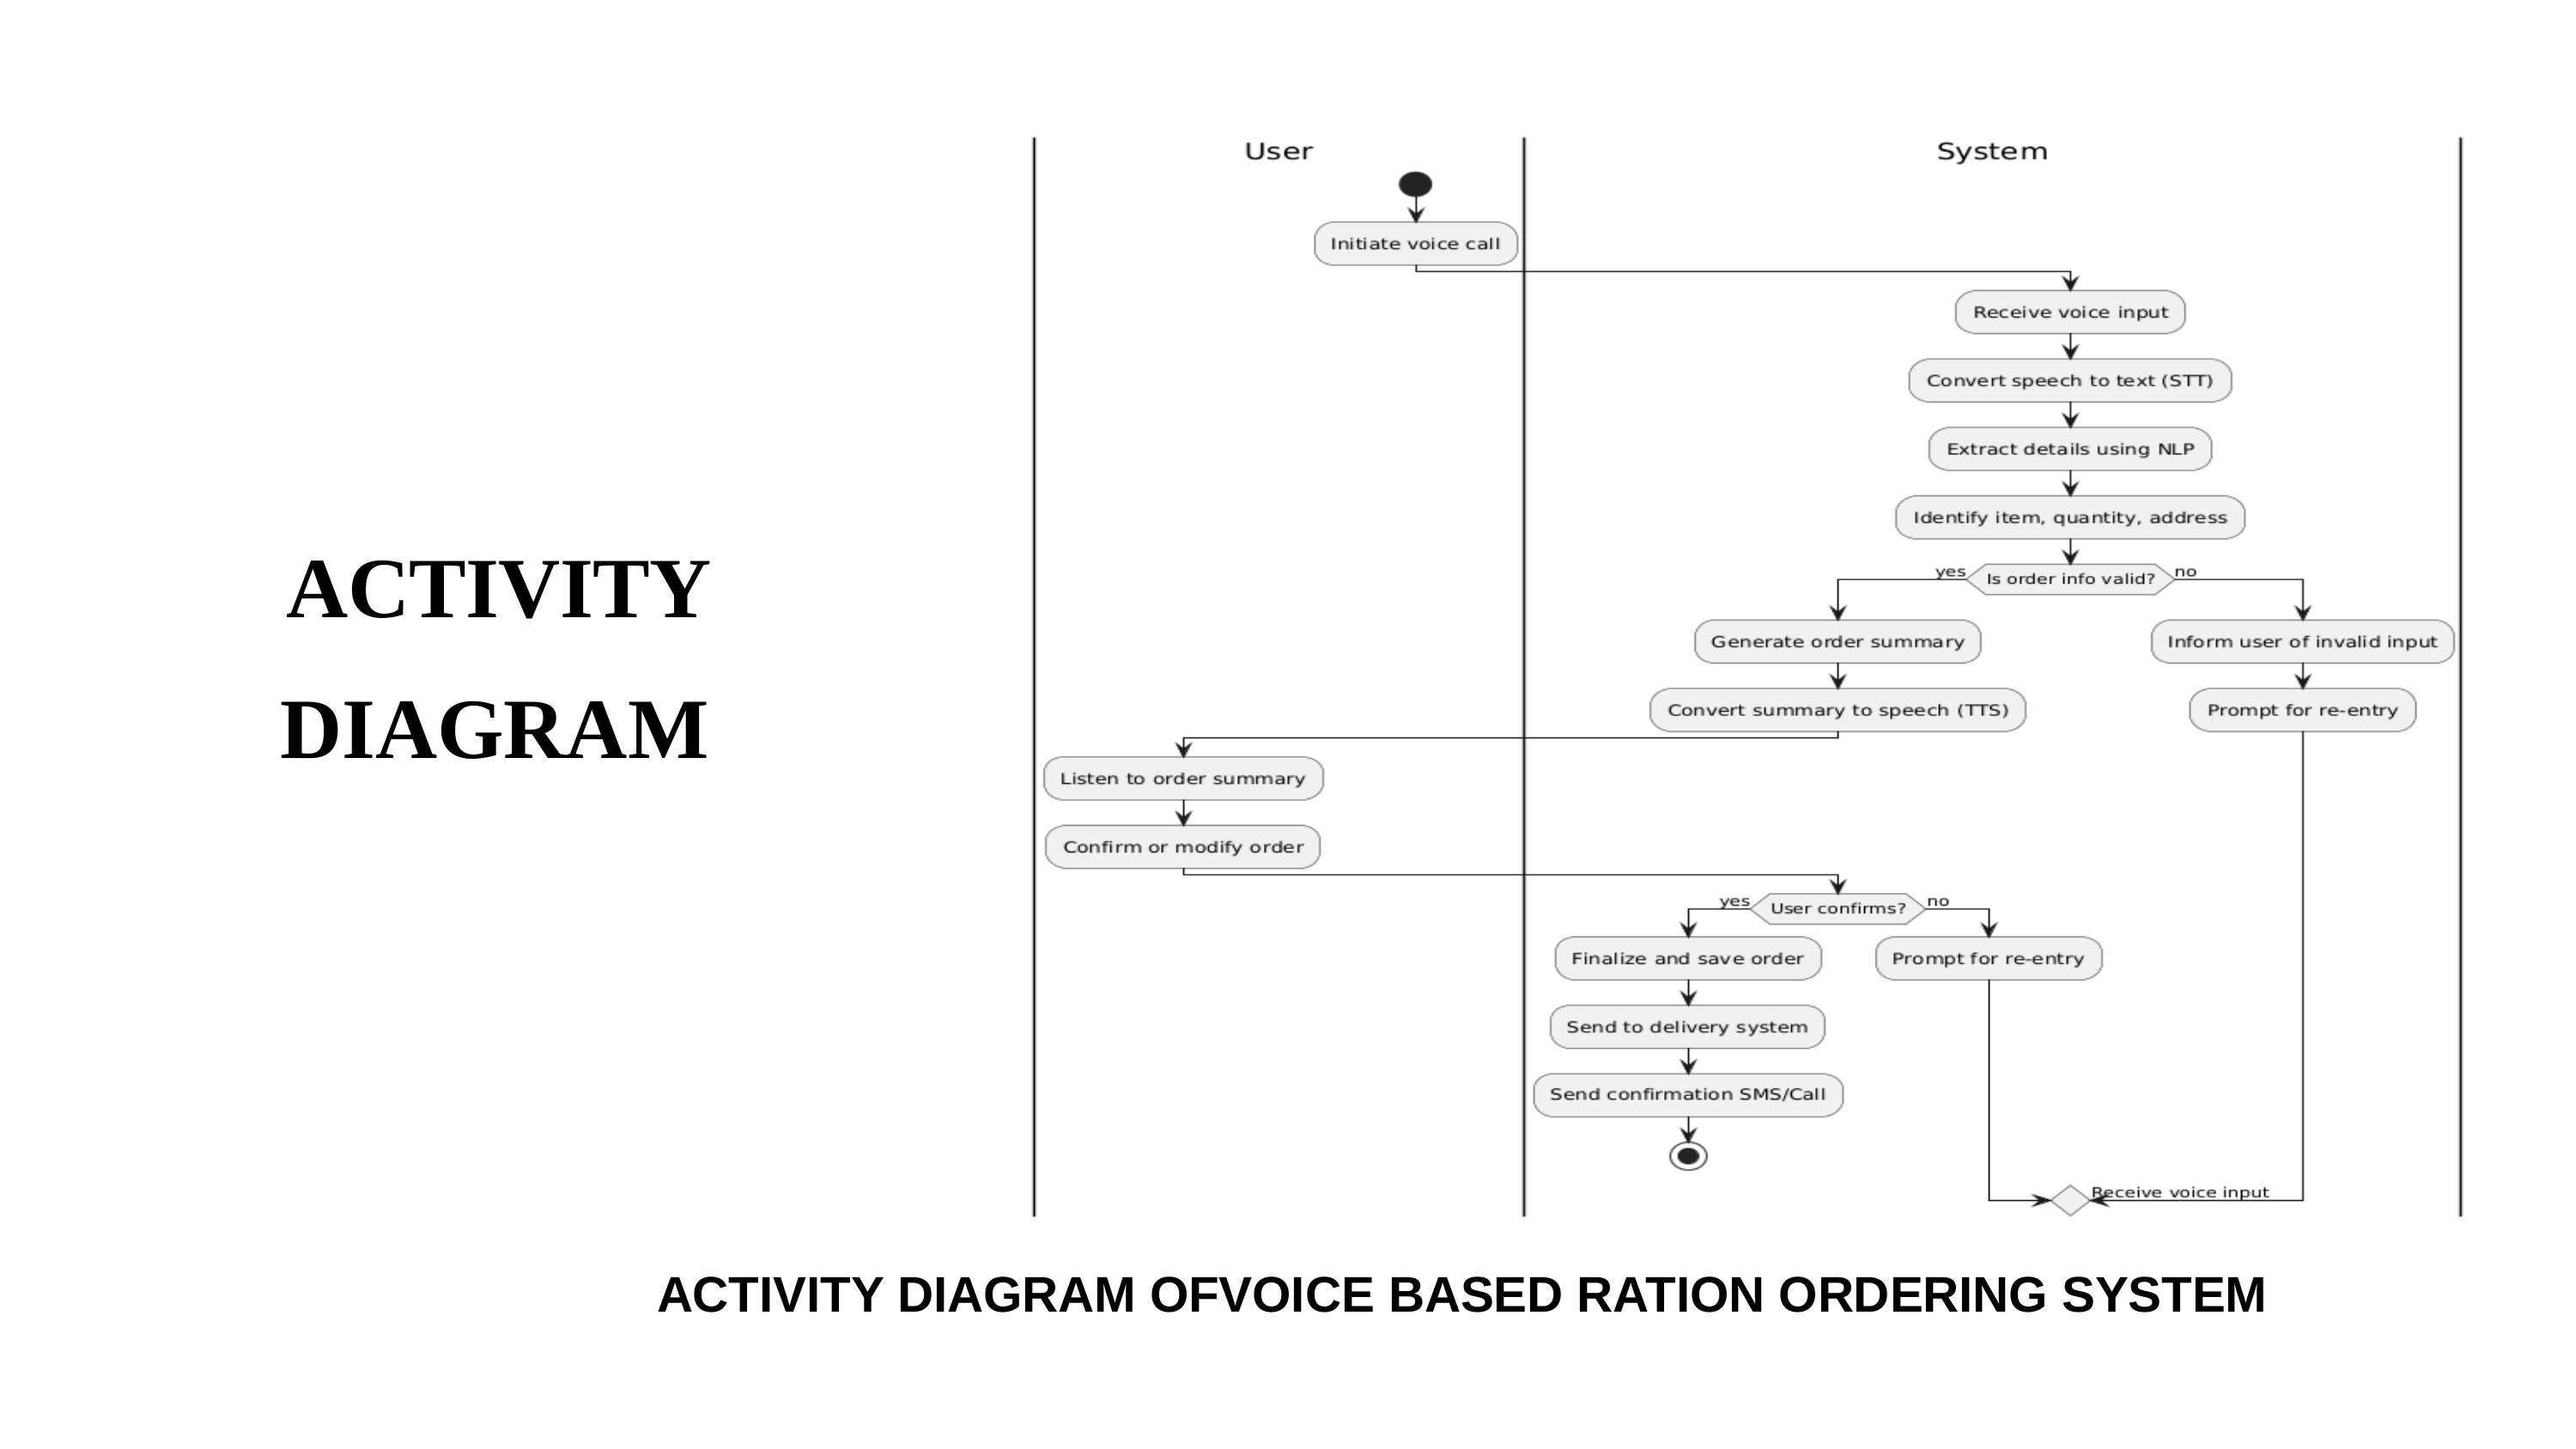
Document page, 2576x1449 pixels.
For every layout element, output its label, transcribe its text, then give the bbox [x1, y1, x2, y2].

table_header ACTIVITY DIAGRAM OFVOICE BASED RATION ORDERING SYSTEM [644, 1261, 2361, 1368]
title ACTIVITY DIAGRAM [195, 488, 793, 776]
picture [1008, 123, 2492, 1229]
